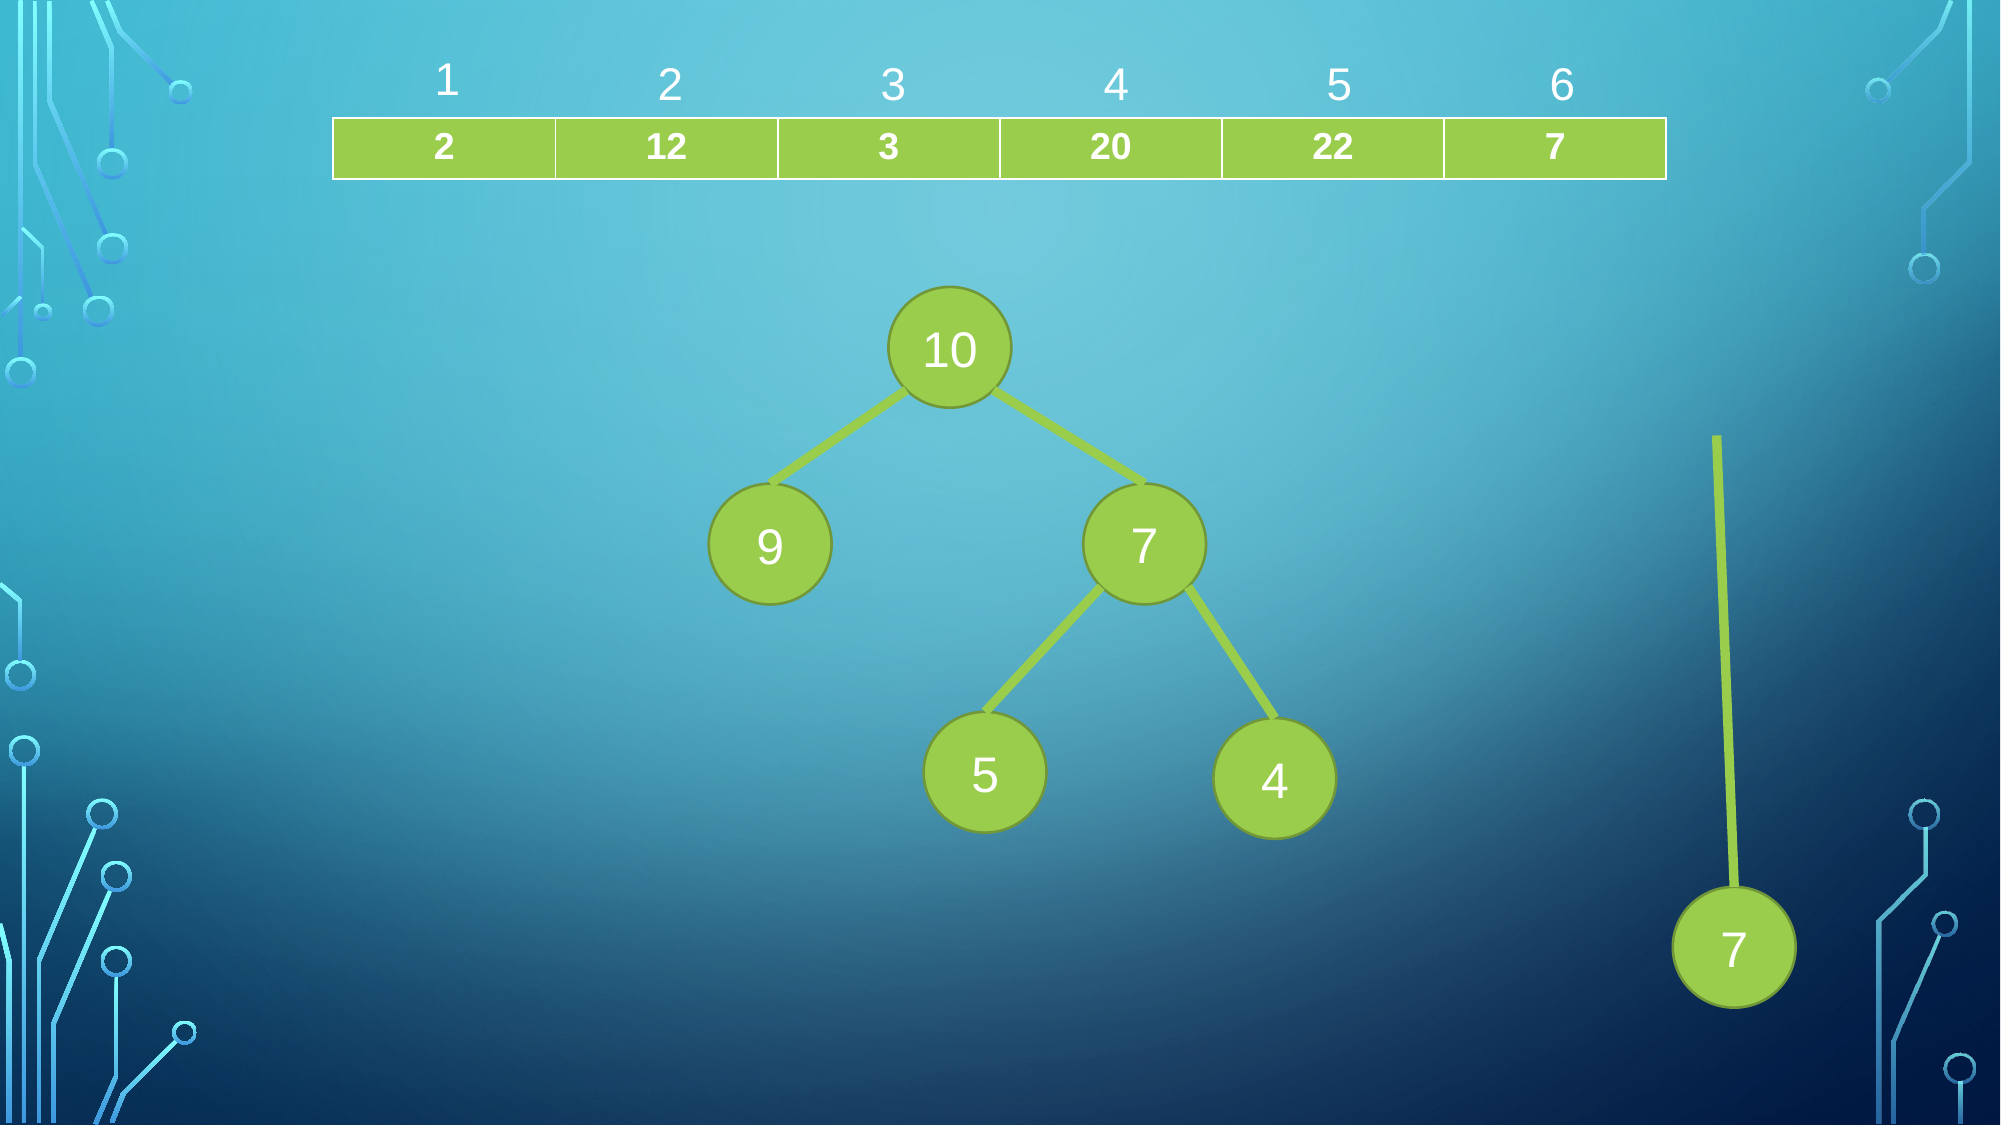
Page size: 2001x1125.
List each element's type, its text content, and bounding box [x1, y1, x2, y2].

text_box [980, 590, 1106, 708]
text_box 5 [1311, 47, 1368, 118]
text_box 9 [707, 482, 833, 606]
text_box 2 [642, 47, 699, 118]
text_box 1 [419, 42, 476, 113]
table_header 2 [334, 119, 555, 178]
text_box 7 [1081, 482, 1208, 606]
text_box 7 [1671, 885, 1797, 1009]
text_box 4 [1088, 47, 1145, 118]
table_header 12 [556, 119, 777, 178]
table_header 22 [1223, 119, 1443, 178]
table_header 7 [1445, 119, 1665, 178]
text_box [769, 389, 907, 484]
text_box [1499, 652, 1952, 671]
text_box 10 [887, 285, 1013, 410]
text_box 6 [1534, 47, 1591, 118]
text_box 4 [1212, 716, 1338, 841]
table_header 20 [1001, 119, 1221, 178]
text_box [1165, 608, 1298, 697]
table_header 3 [779, 119, 999, 178]
text_box 3 [865, 47, 922, 118]
text_box 5 [922, 710, 1048, 834]
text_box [992, 389, 1145, 484]
